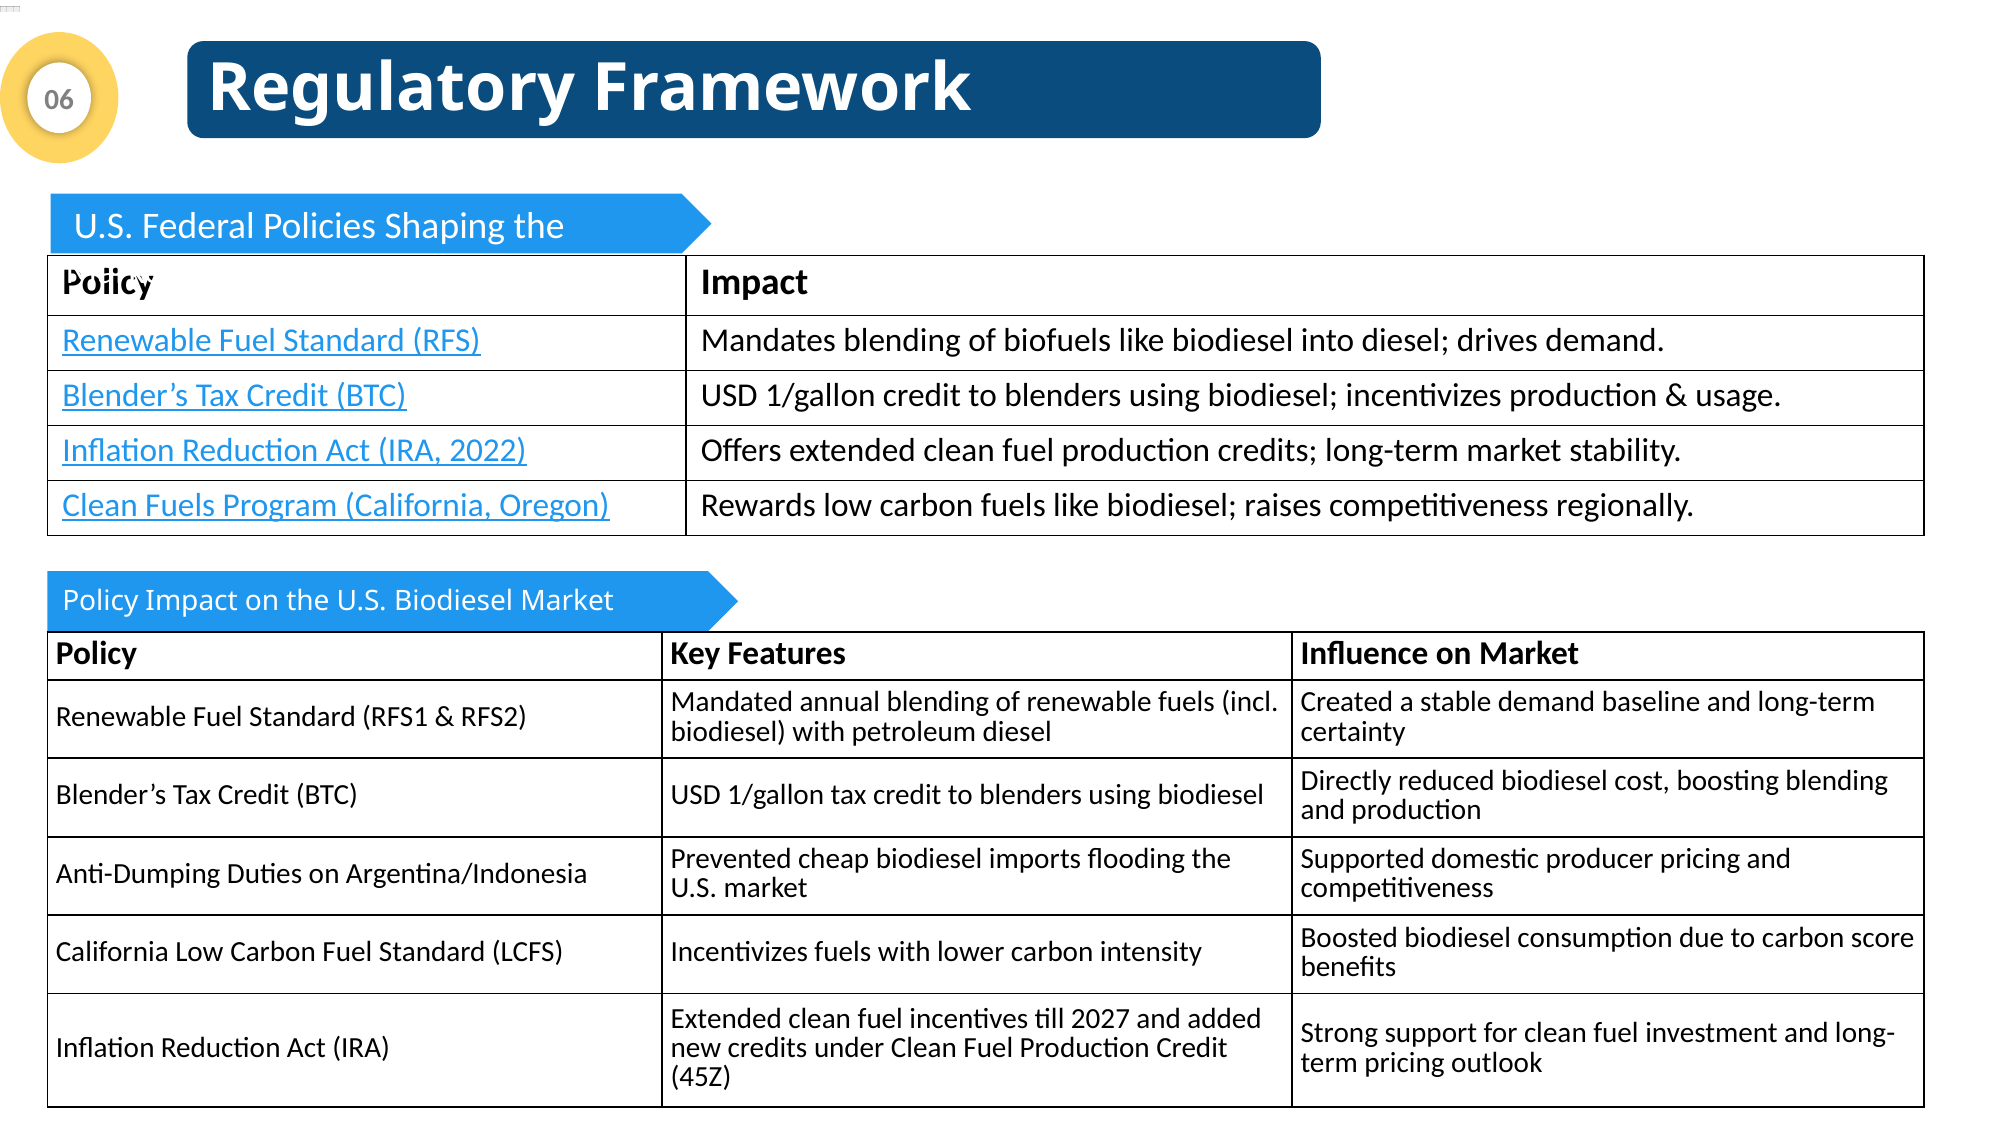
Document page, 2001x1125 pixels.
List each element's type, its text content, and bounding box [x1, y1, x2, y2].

table_cell Supported domestic producer pricing and competitiveness [1293, 838, 1923, 914]
table_cell USD 1/gallon tax credit to blenders using biodiesel [663, 759, 1291, 836]
table_cell Renewable Fuel Standard (RFS) [48, 316, 685, 370]
table_cell Blender’s Tax Credit (BTC) [48, 759, 661, 836]
text_box Policy Impact on the U.S. Biodiesel Market [47, 571, 739, 631]
table_cell Boosted biodiesel consumption due to carbon score benefits [1293, 916, 1923, 993]
table_cell Strong support for clean fuel investment and long-term pricing outlook [1293, 994, 1923, 1106]
table_cell Renewable Fuel Standard (RFS1 & RFS2) [48, 681, 661, 757]
table_cell USD 1/gallon credit to blenders using biodiesel; incentivizes production & usage. [687, 371, 1923, 425]
table_cell Directly reduced biodiesel cost, boosting blending and production [1293, 759, 1923, 836]
table_cell California Low Carbon Fuel Standard (LCFS) [48, 916, 661, 993]
table_cell Extended clean fuel incentives till 2027 and added new credits under Clean Fuel Production Credit (45Z) [663, 994, 1291, 1106]
table_cell Rewards low carbon fuels like biodiesel; raises competitiveness regionally. [687, 481, 1923, 535]
table_cell Anti-Dumping Duties on Argentina/Indonesia [48, 838, 661, 914]
table_cell Mandates blending of biofuels like biodiesel into diesel; drives demand. [687, 316, 1923, 370]
table_header Impact [687, 256, 1923, 315]
table_cell Inflation Reduction Act (IRA, 2022) [48, 426, 685, 480]
table_cell Clean Fuels Program (California, Oregon) [48, 481, 685, 535]
table_cell Blender’s Tax Credit (BTC) [48, 371, 685, 425]
table_cell Incentivizes fuels with lower carbon intensity [663, 916, 1291, 993]
table_cell Mandated annual blending of renewable fuels (incl. biodiesel) with petroleum diesel [663, 681, 1291, 757]
text_box Regulatory Framework [187, 41, 1321, 139]
table_header Policy [48, 633, 661, 679]
table_header Policy [48, 256, 685, 315]
table_header Key Features [663, 633, 1291, 679]
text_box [0, 32, 119, 164]
text_box U.S. Federal Policies Shaping the Market [50, 193, 712, 254]
table_cell Prevented cheap biodiesel imports flooding the U.S. market [663, 838, 1291, 914]
table_cell Offers extended clean fuel production credits; long-term market stability. [687, 426, 1923, 480]
table_cell Created a stable demand baseline and long-term certainty [1293, 681, 1923, 757]
table_cell Inflation Reduction Act (IRA) [48, 994, 661, 1106]
table_header Influence on Market [1293, 633, 1923, 679]
